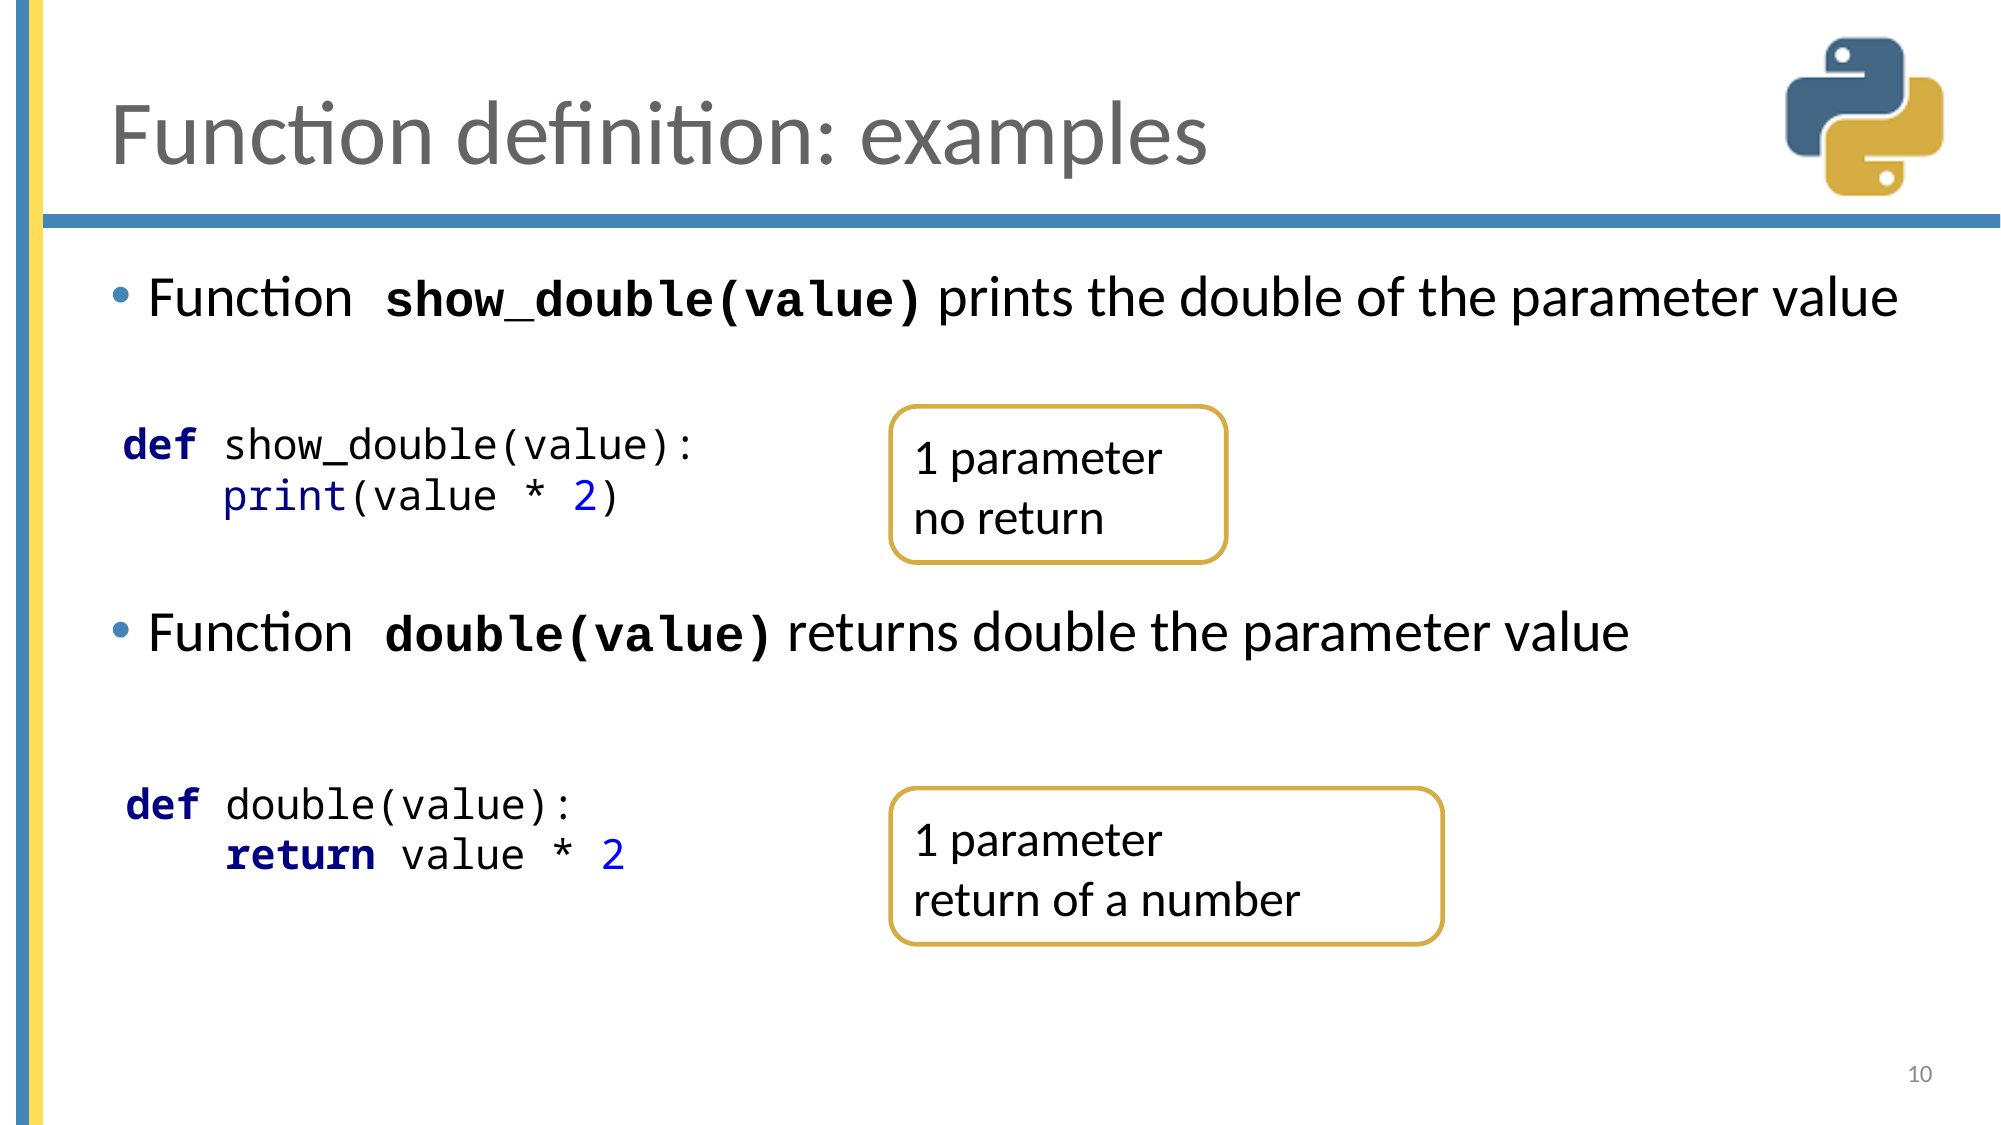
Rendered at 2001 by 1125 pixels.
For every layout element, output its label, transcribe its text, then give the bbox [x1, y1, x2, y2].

title Function definition: examples [95, 59, 1863, 211]
text_box def show_double(value): print(value * 2) [107, 410, 713, 526]
text_box def double(value): return value * 2 [110, 770, 641, 885]
picture [1747, 18, 1987, 205]
slide_number 10 [1497, 1042, 1948, 1103]
text_box 1 parameter return of a number [889, 787, 1444, 946]
text_box 1 parameter no return [889, 405, 1228, 564]
list Function show_double(value) prints the double of the parameter value Function double(value) returns double the parameter value [95, 258, 1948, 1018]
